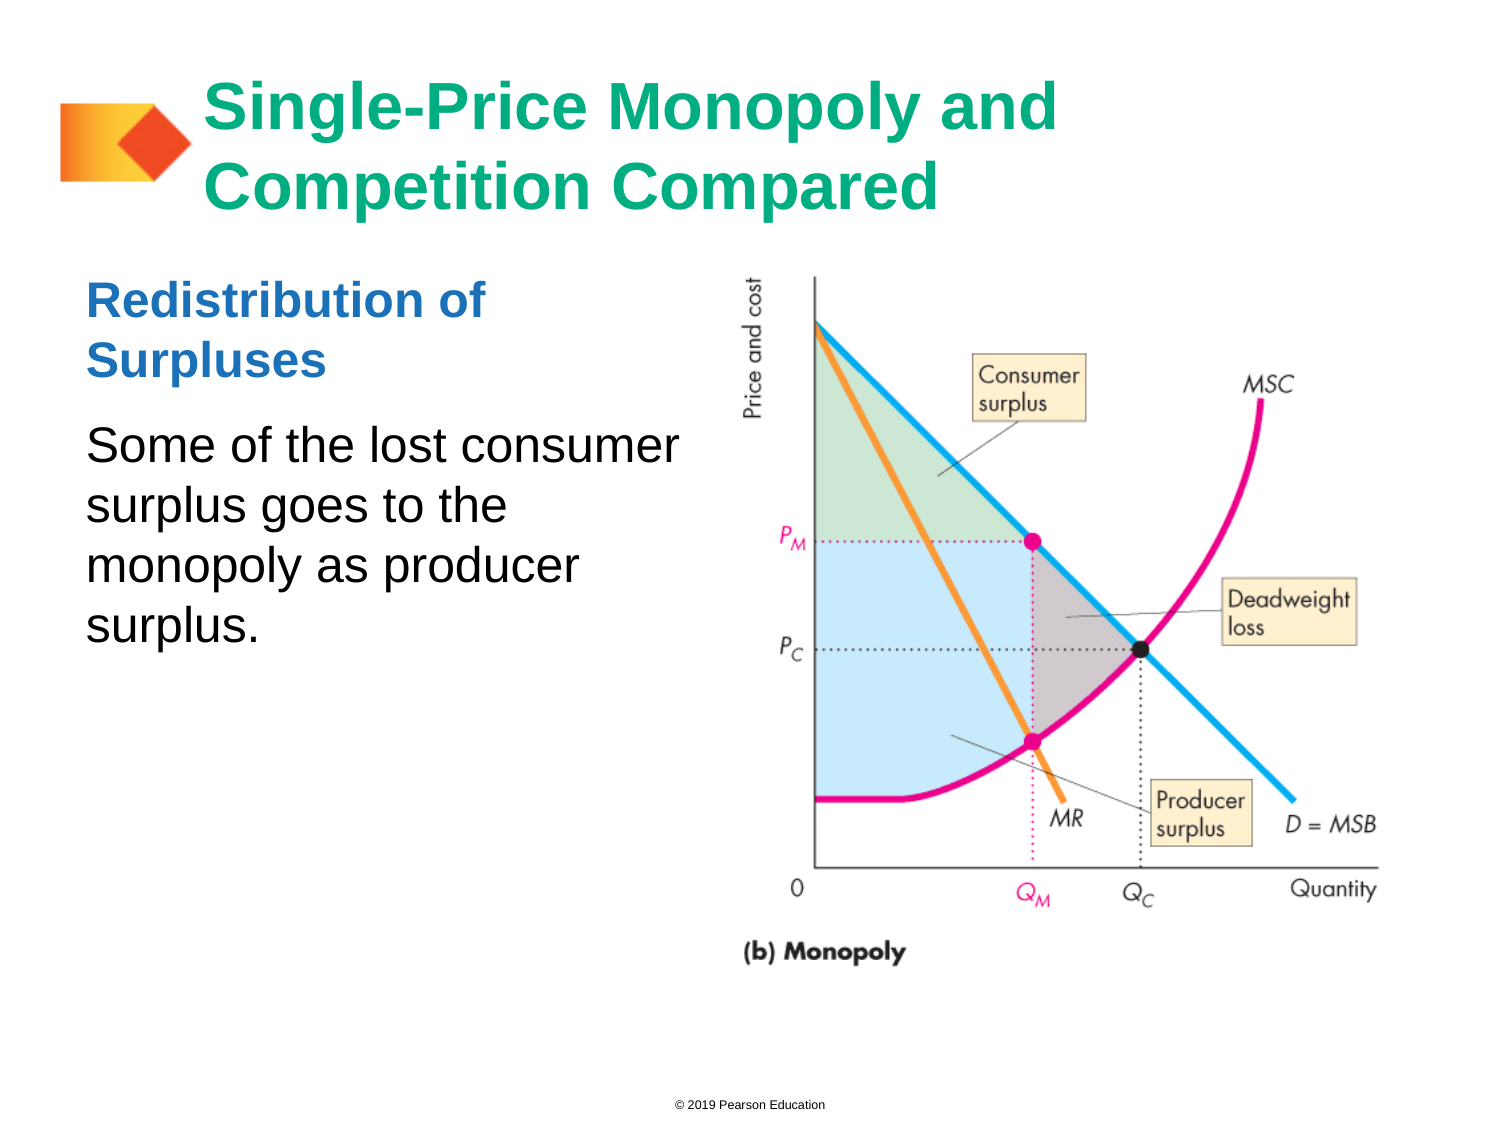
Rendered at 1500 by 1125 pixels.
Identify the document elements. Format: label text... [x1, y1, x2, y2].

picture [737, 271, 1386, 972]
title Single-Price Monopoly and Competition Compared [188, 50, 1364, 236]
picture [59, 102, 188, 184]
list Redistribution of Surpluses Some of the lost consumer surplus goes to the monopoly as producer surplus. [59, 259, 721, 940]
